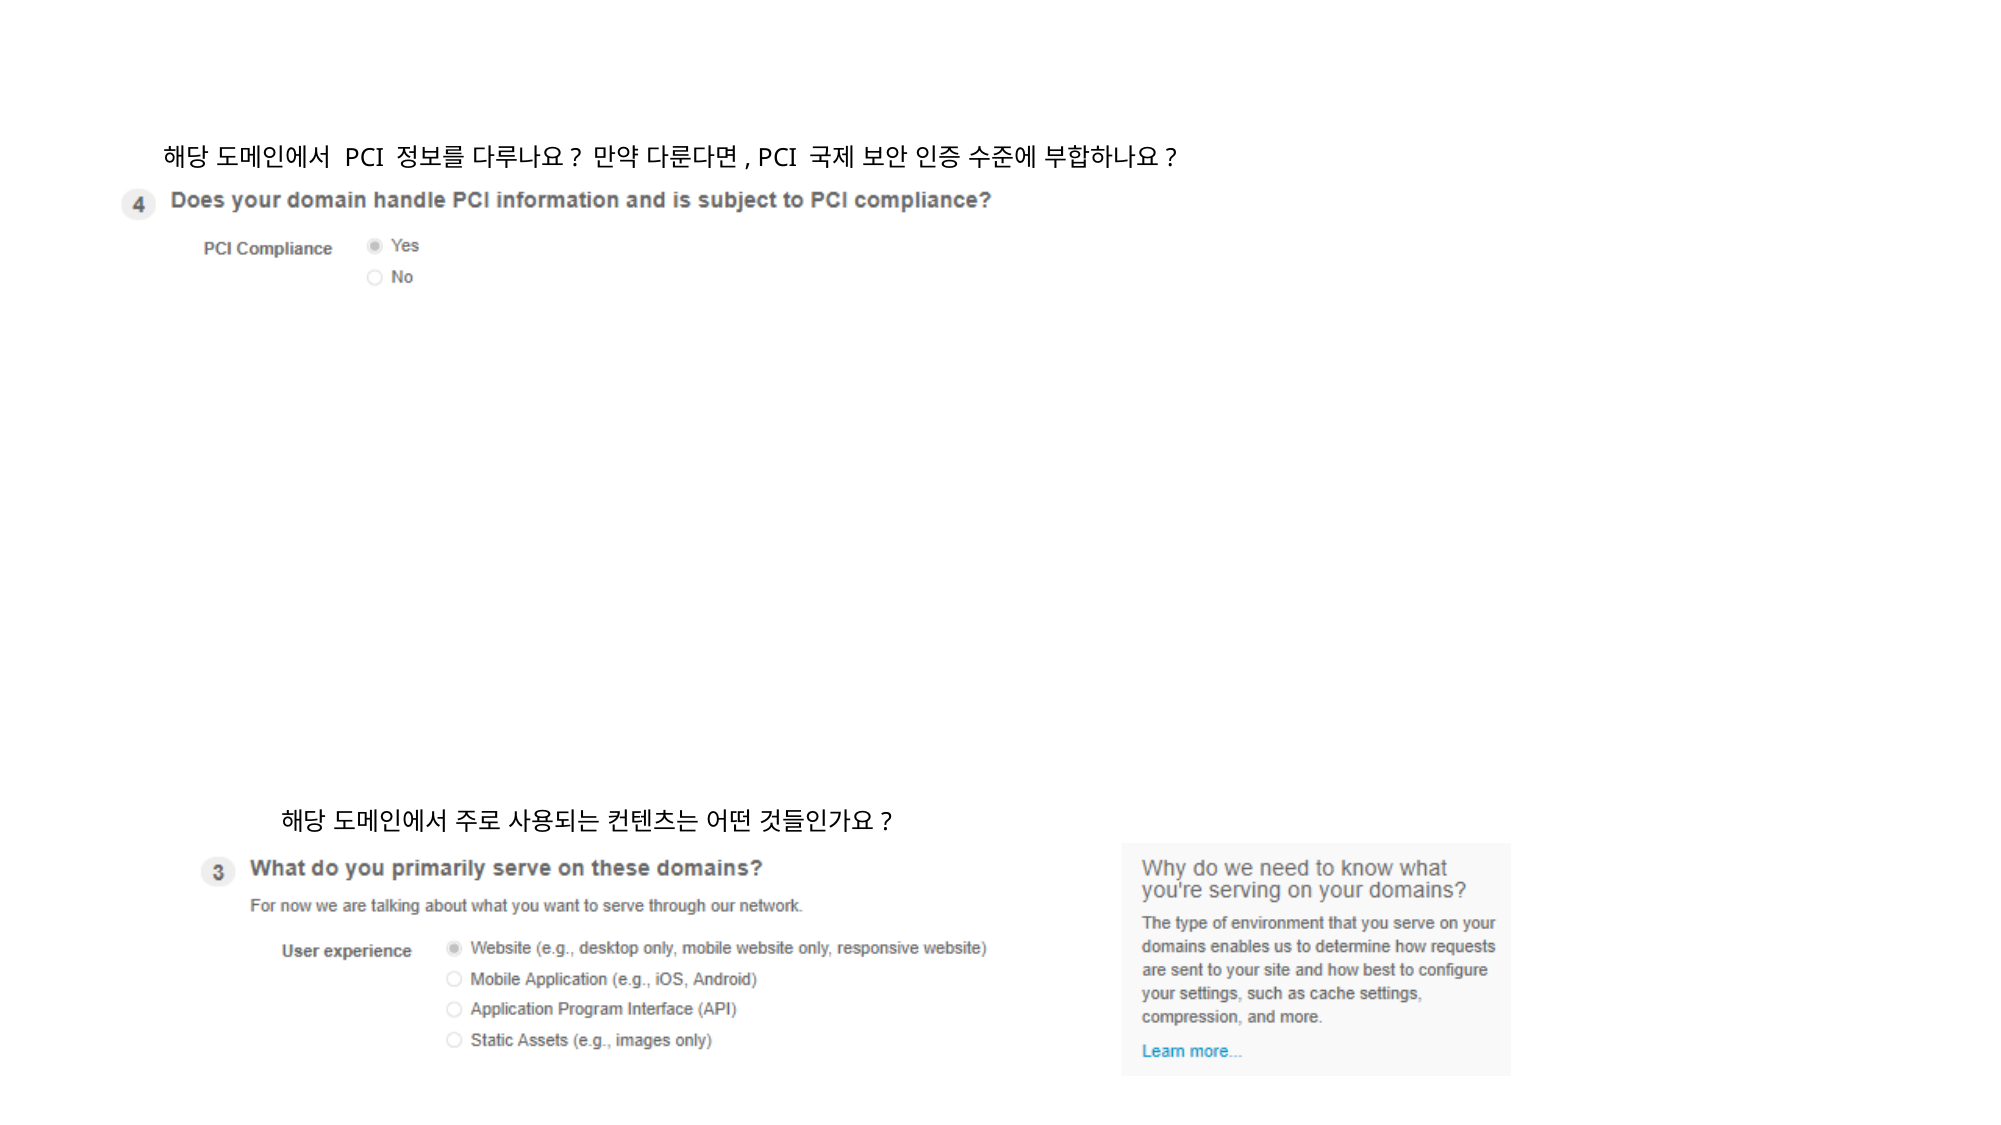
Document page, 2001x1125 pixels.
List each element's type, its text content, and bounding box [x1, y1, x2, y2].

text_box 해당 도메인에서 주로 사용되는 컨텐츠는 어떤 것들인가요? [266, 797, 907, 843]
picture [120, 178, 1023, 487]
text_box 해당 도메인에서 PCI 정보를 다루나요? 만약 다룬다면, PCI 국제 보안 인증 수준에 부합하나요? [148, 133, 1192, 179]
picture [195, 843, 1511, 1076]
